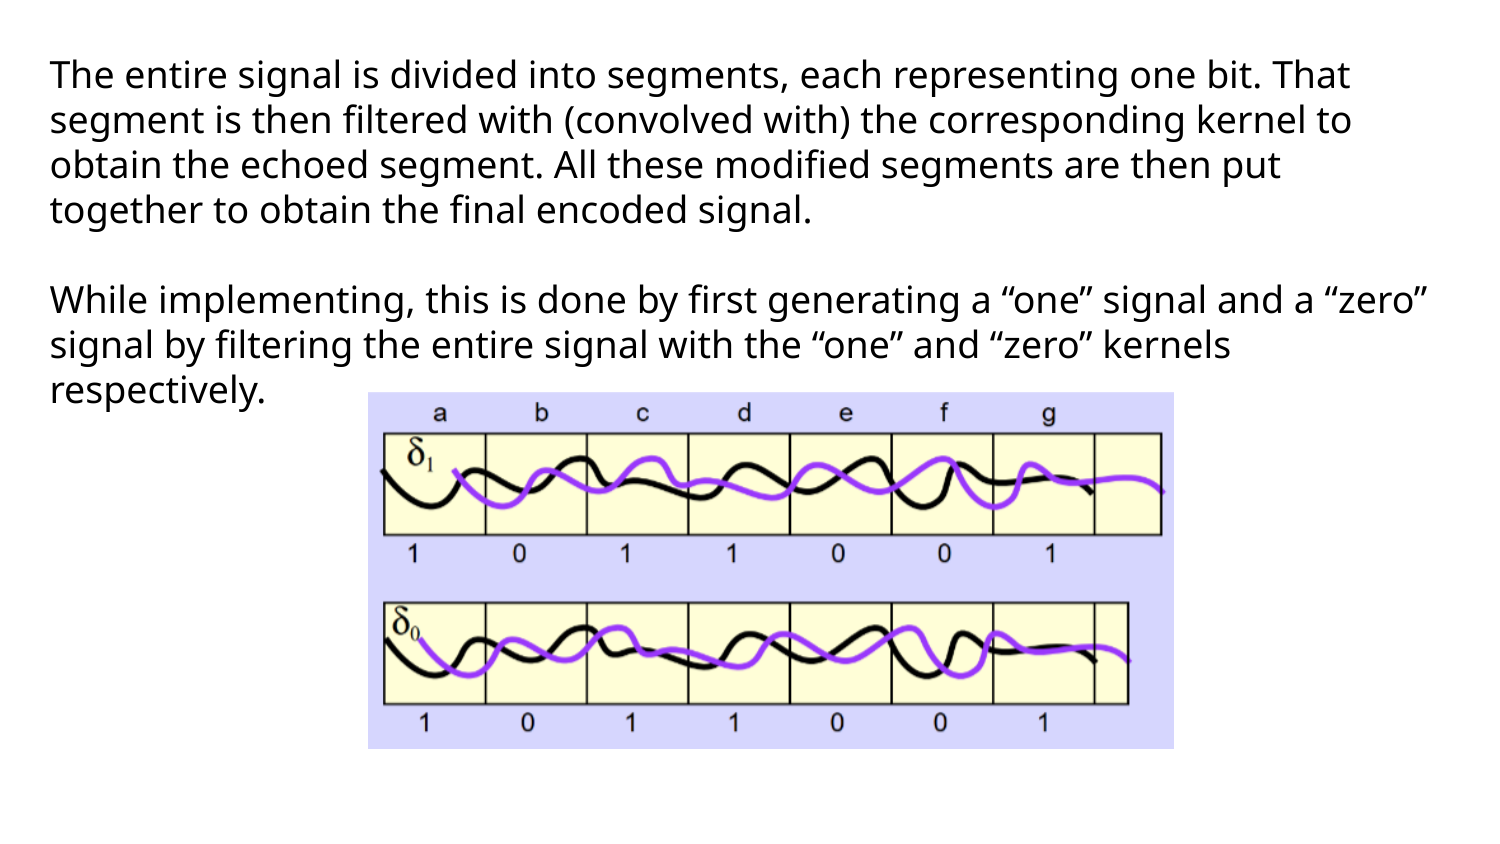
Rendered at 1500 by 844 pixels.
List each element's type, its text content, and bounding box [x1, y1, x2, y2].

text_box The entire signal is divided into segments, each representing one bit. That segment is then filtered with (convolved with) the corresponding kernel to obtain the echoed segment. All these modified segments are then put together to obtain the final encoded signal. While implementing, this is done by first generating a “one” signal and a “zero” signal by filtering the entire signal with the “one” and “zero” kernels respectively. [34, 36, 1460, 813]
picture [368, 391, 1174, 750]
